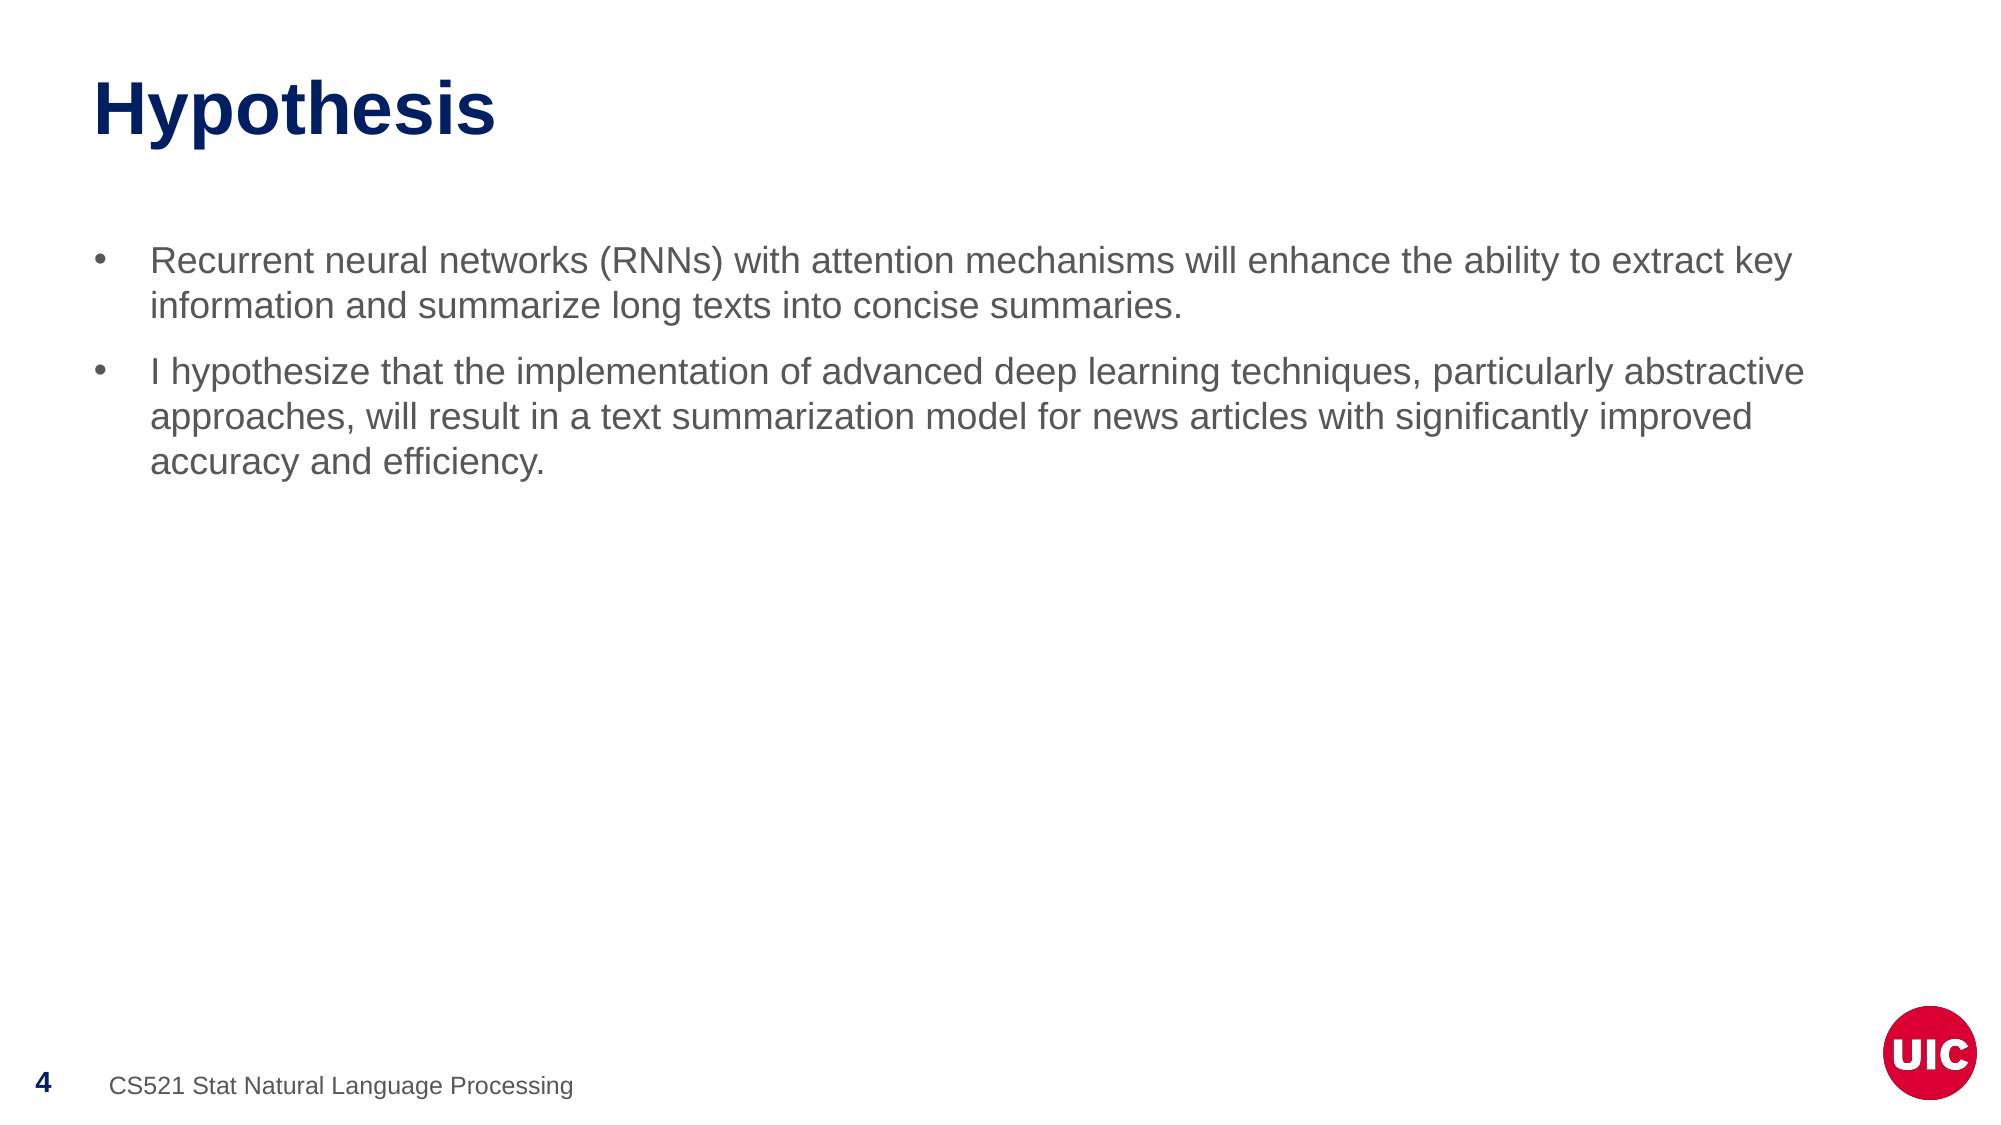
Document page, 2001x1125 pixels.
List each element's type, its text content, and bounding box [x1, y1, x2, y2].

title Hypothesis [93, 70, 1907, 204]
list Recurrent neural networks (RNNs) with attention mechanisms will enhance the ability to extract key information and summarize long texts into concise summaries. I hypothesize that the implementation of advanced deep learning techniques, particularly abstractive approaches, will result in a text summarization model for news articles with significantly improved accuracy and efficiency. [93, 235, 1907, 973]
picture [1880, 1004, 1980, 1102]
footer CS521 Stat Natural Language Processing [93, 1054, 769, 1115]
